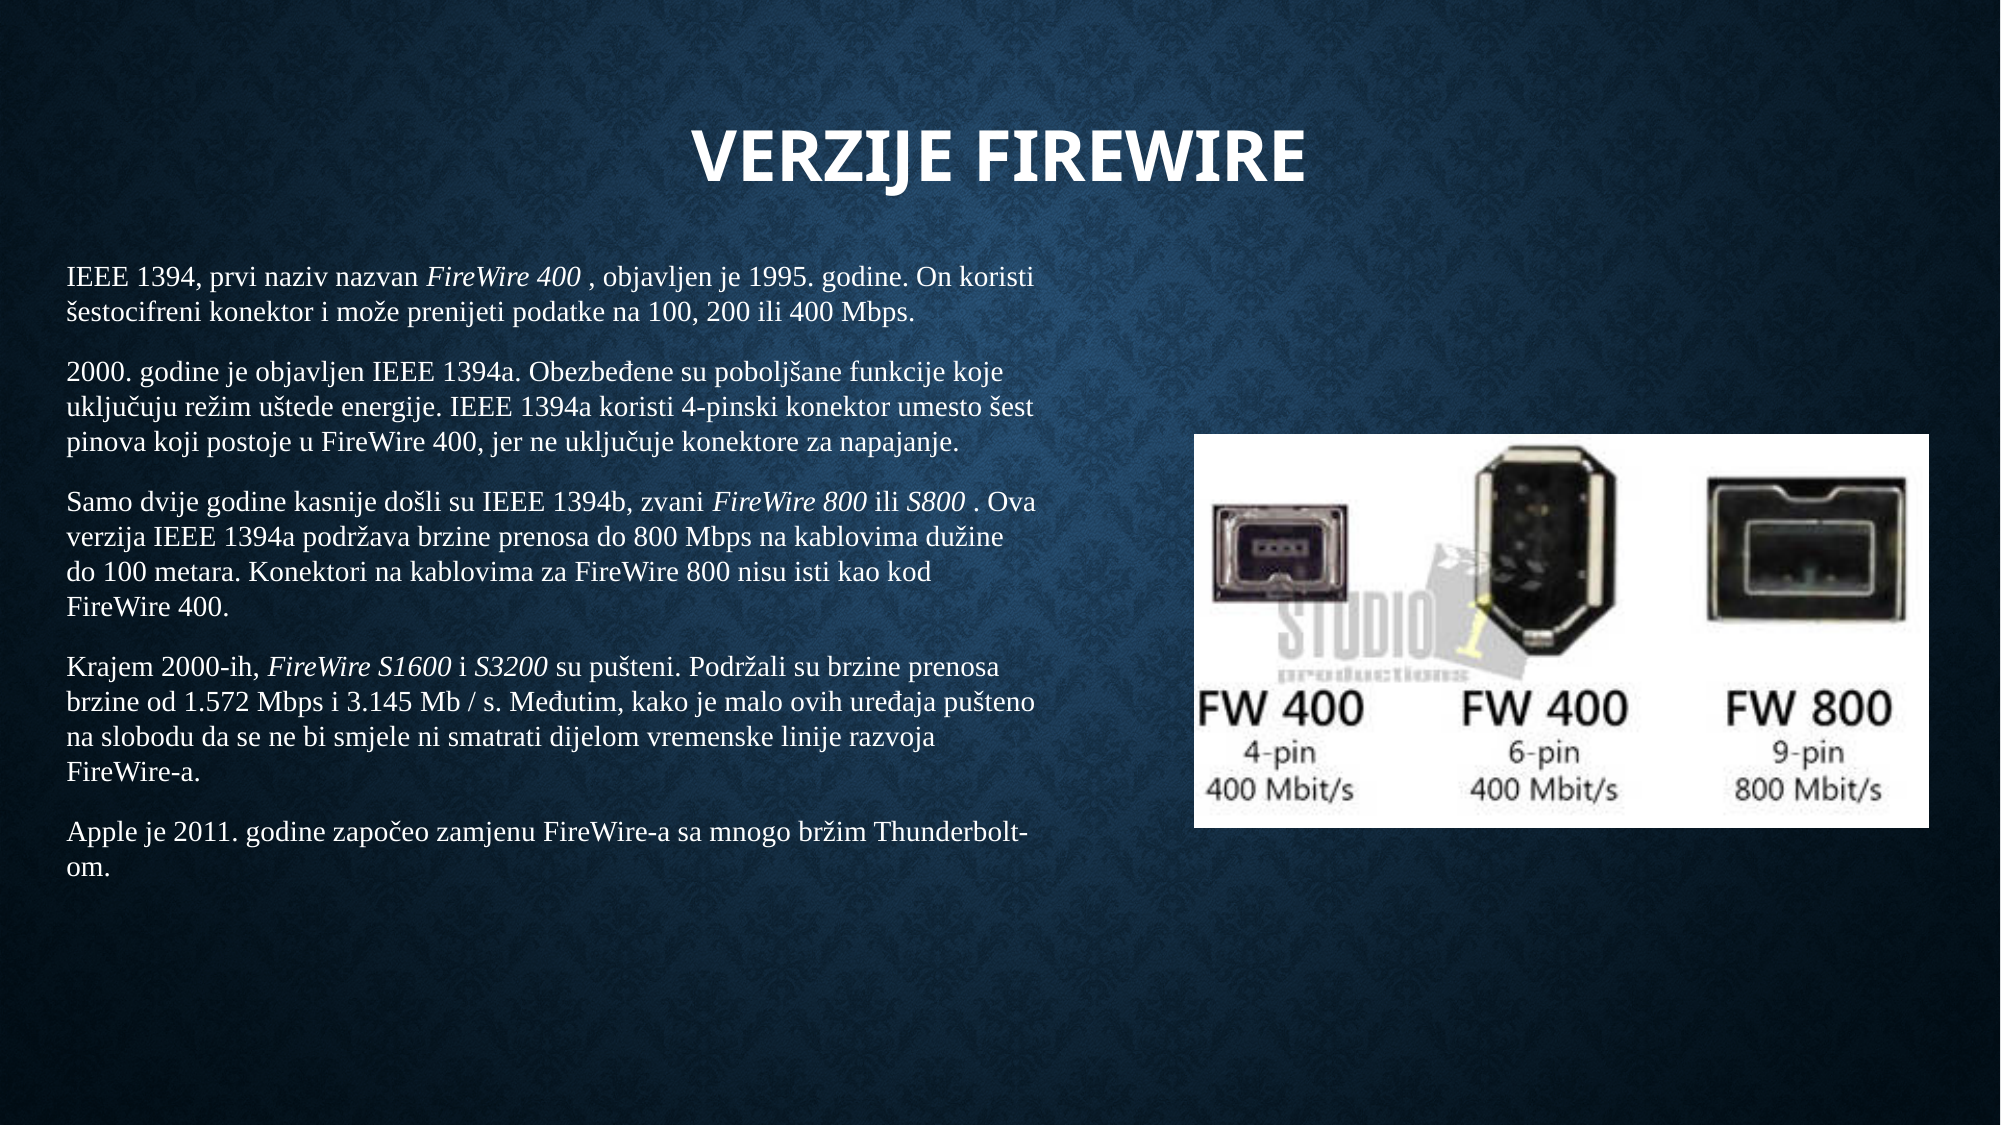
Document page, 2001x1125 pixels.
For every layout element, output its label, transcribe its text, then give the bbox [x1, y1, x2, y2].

text_box IEEE 1394, prvi naziv nazvan FireWire 400 , objavljen je 1995. godine. On koristi šestocifreni konektor i može prenijeti podatke na 100, 200 ili 400 Mbps. 2000. godine je objavljen IEEE 1394a. Obezbeđene su poboljšane funkcije koje uključuju režim uštede energije. IEEE 1394a koristi 4-pinski konektor umesto šest pinova koji postoje u FireWire 400, jer ne uključuje konektore za napajanje. Samo dvije godine kasnije došli su IEEE 1394b, zvani FireWire 800 ili S800 . Ova verzija IEEE 1394a podržava brzine prenosa do 800 Mbps na kablovima dužine do 100 metara. Konektori na kablovima za FireWire 800 nisu isti kao kod FireWire 400. Krajem 2000-ih, FireWire S1600 i S3200 su pušteni. Podržali su brzine prenosa brzine od 1.572 Mbps i 3.145 Mb / s. Međutim, kako je malo ovih uređaja pušteno na slobodu da se ne bi smjele ni smatrati dijelom vremenske linije razvoja FireWire-a. Apple je 2011. godine započeo zamjenu FireWire-a sa mnogo bržim Thunderbolt-om. [51, 250, 1052, 890]
picture [1193, 434, 1929, 828]
title Verzije firewire [150, 50, 1850, 268]
